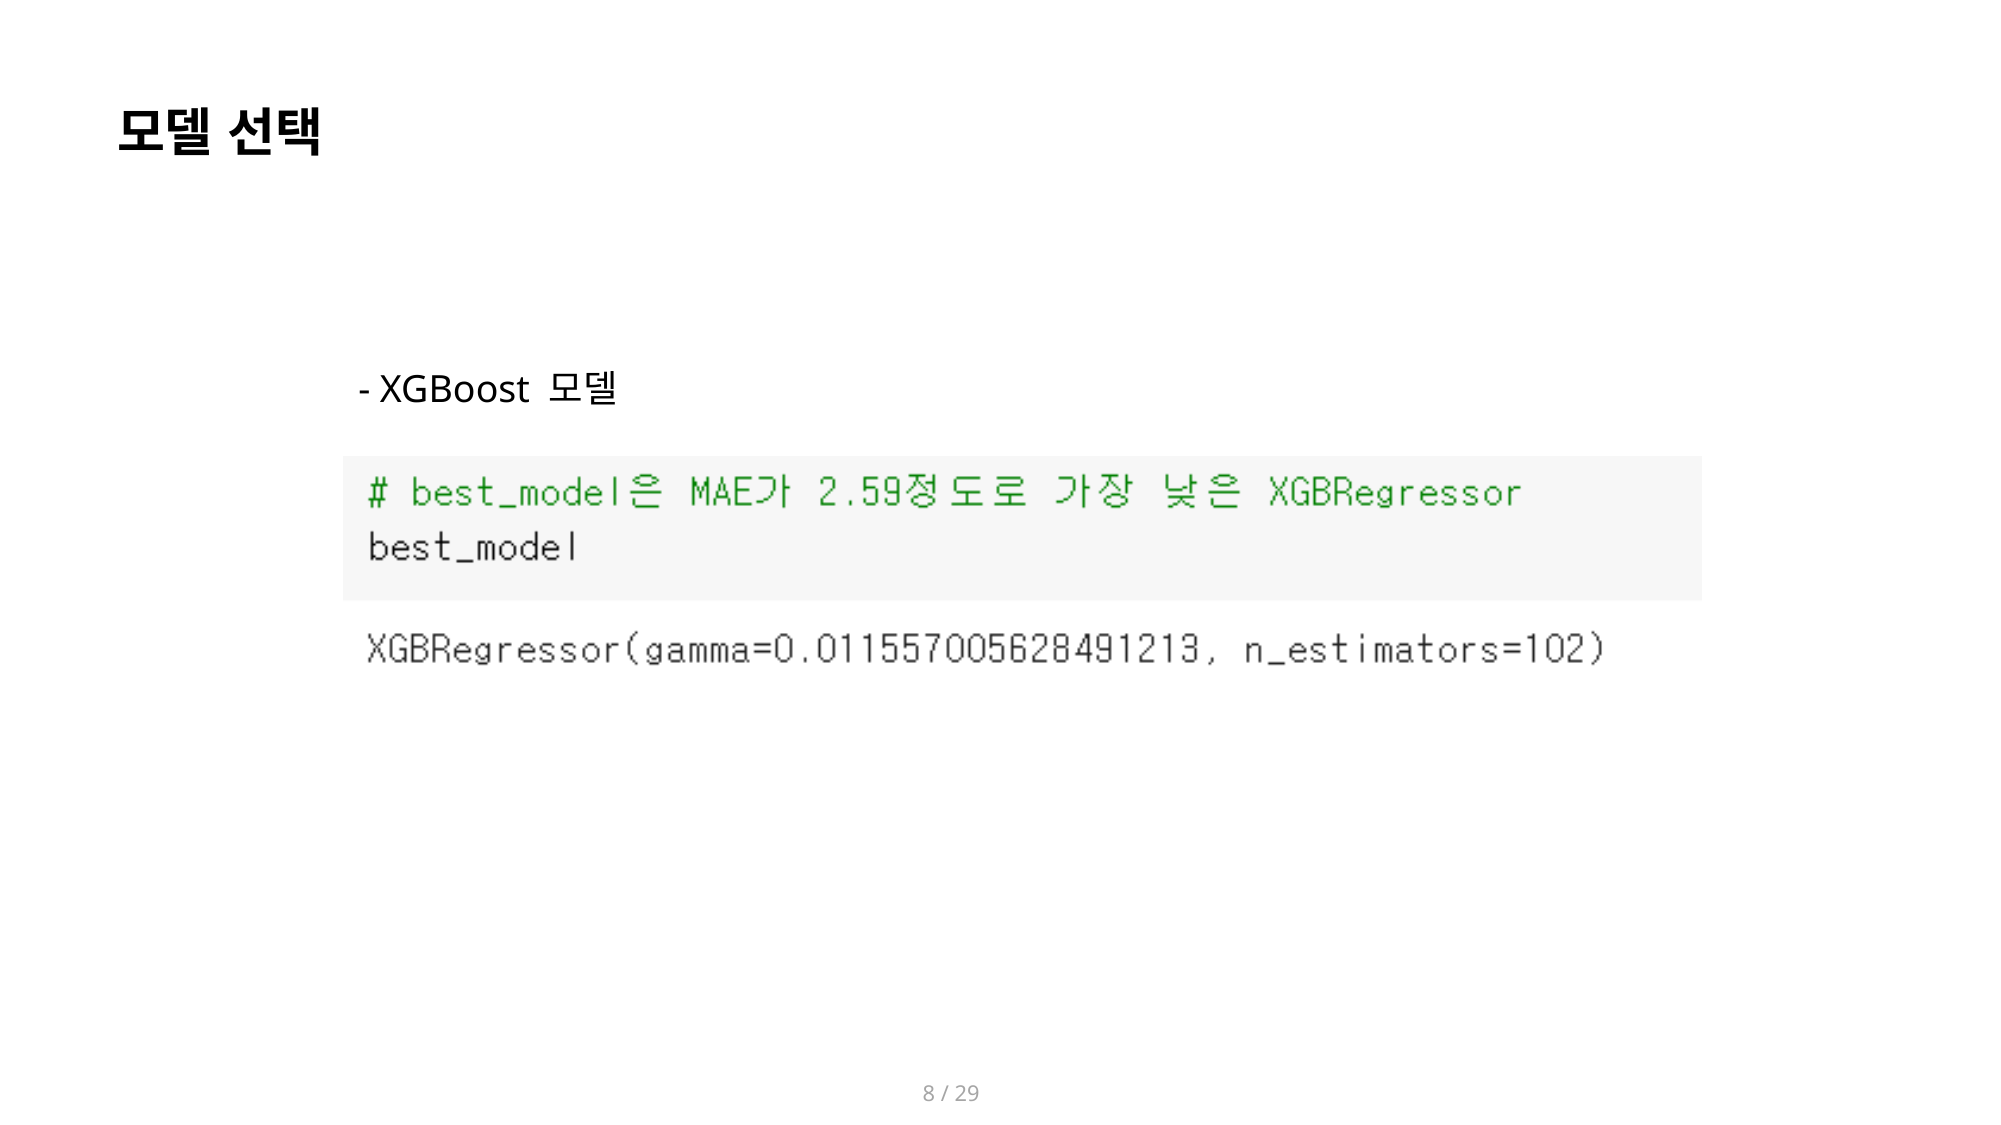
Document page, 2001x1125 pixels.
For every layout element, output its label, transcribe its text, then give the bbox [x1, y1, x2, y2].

list - XGBoost 모델 [343, 362, 711, 432]
picture [343, 456, 1702, 702]
title 모델 선택 [102, 82, 833, 187]
